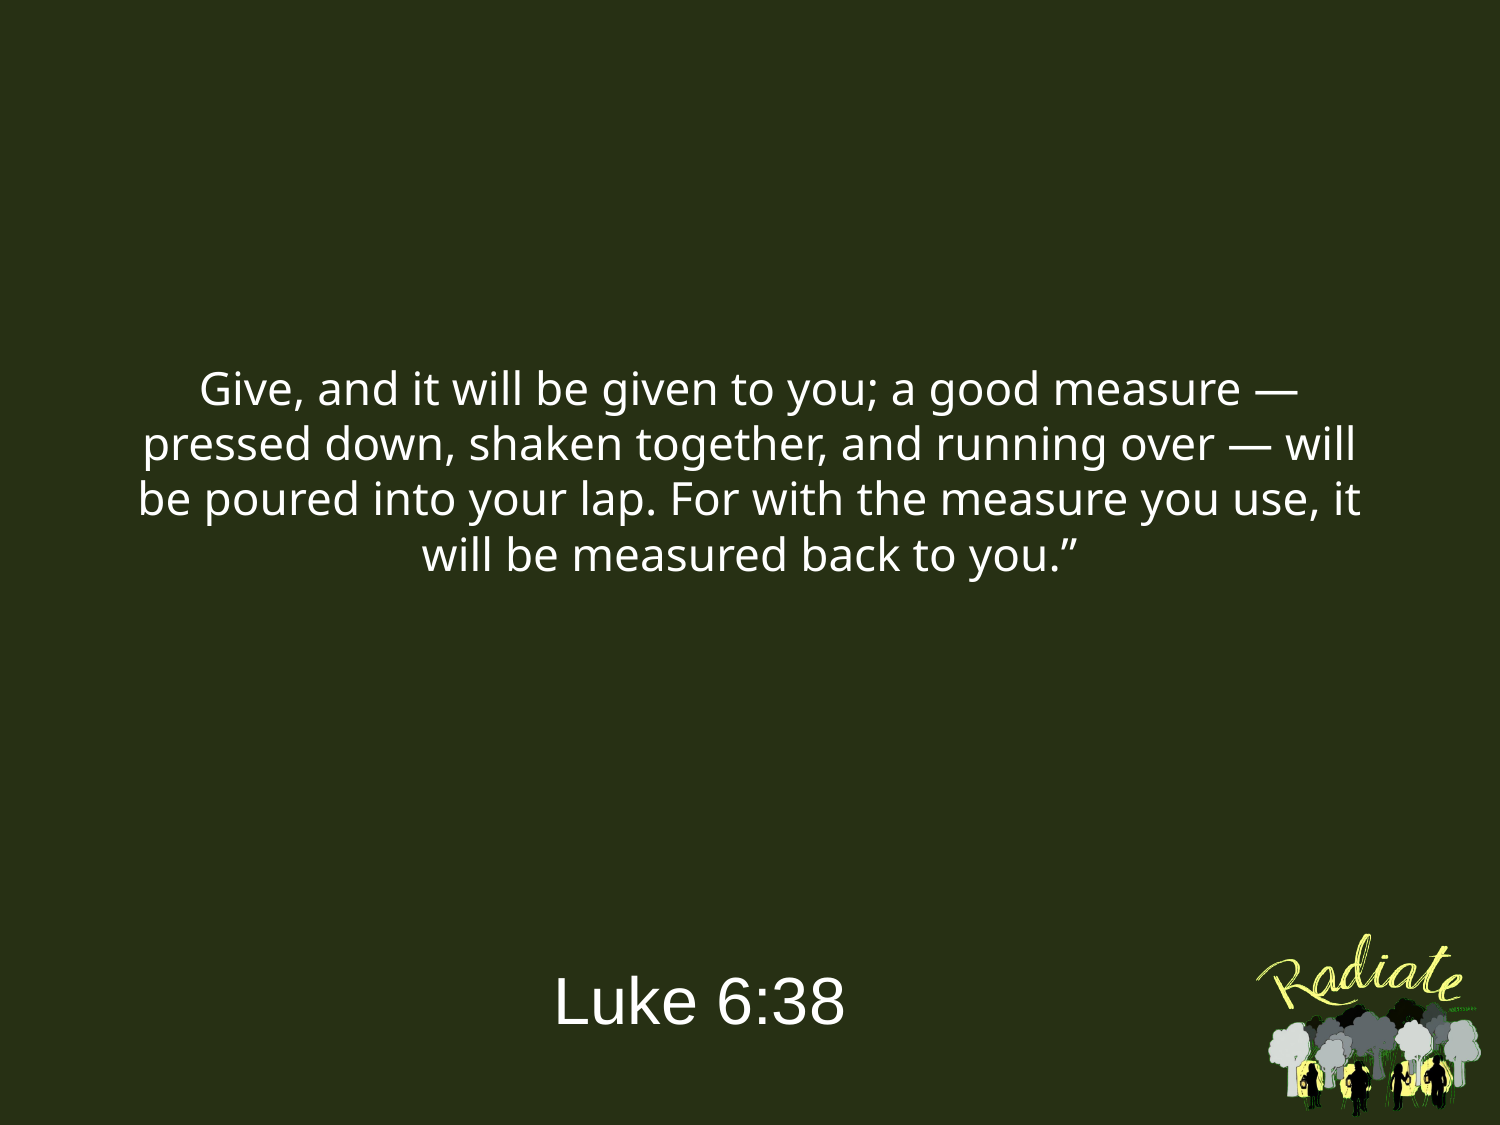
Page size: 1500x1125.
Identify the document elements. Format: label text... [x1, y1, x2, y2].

title Give, and it will be given to you; a good measure — pressed down, shaken together, and running over — will be poured into your lap. For with the measure you use, it will be measured back to you.” [112, 349, 1388, 591]
picture [1250, 924, 1488, 1125]
subtitle Luke 6:38 [174, 950, 1225, 1063]
